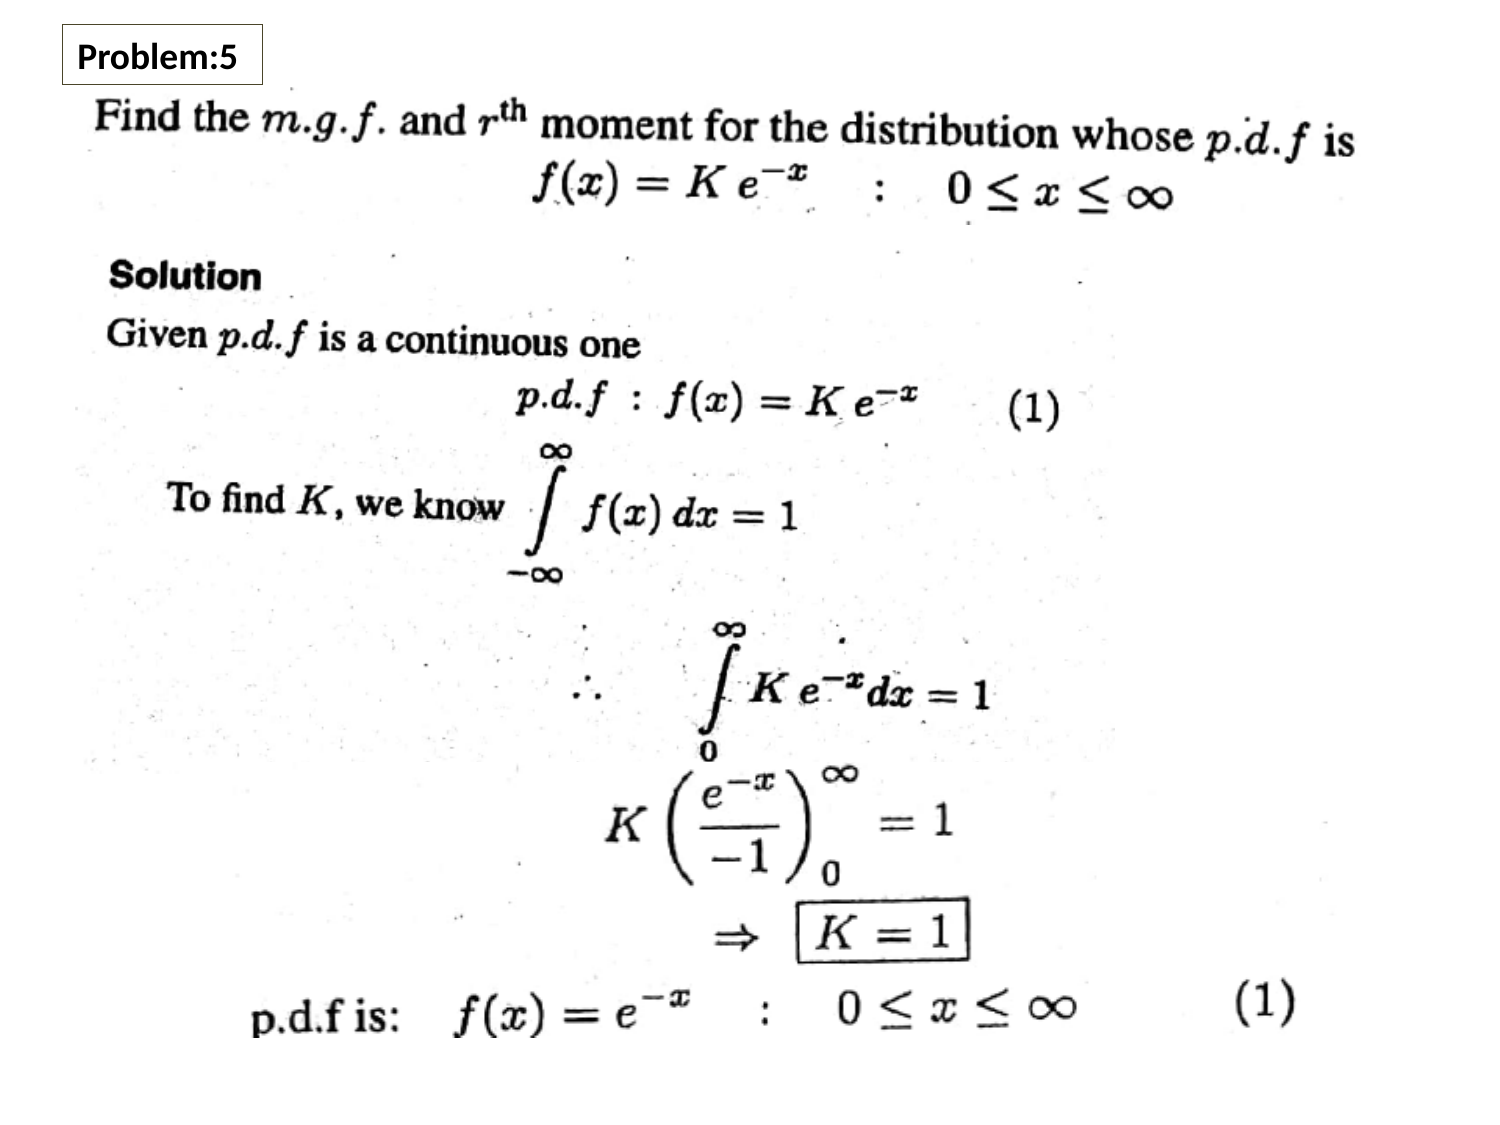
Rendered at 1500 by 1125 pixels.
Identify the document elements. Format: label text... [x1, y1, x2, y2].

picture [74, 249, 1339, 1038]
picture [87, 87, 1367, 226]
text_box Problem:5 [62, 24, 263, 85]
